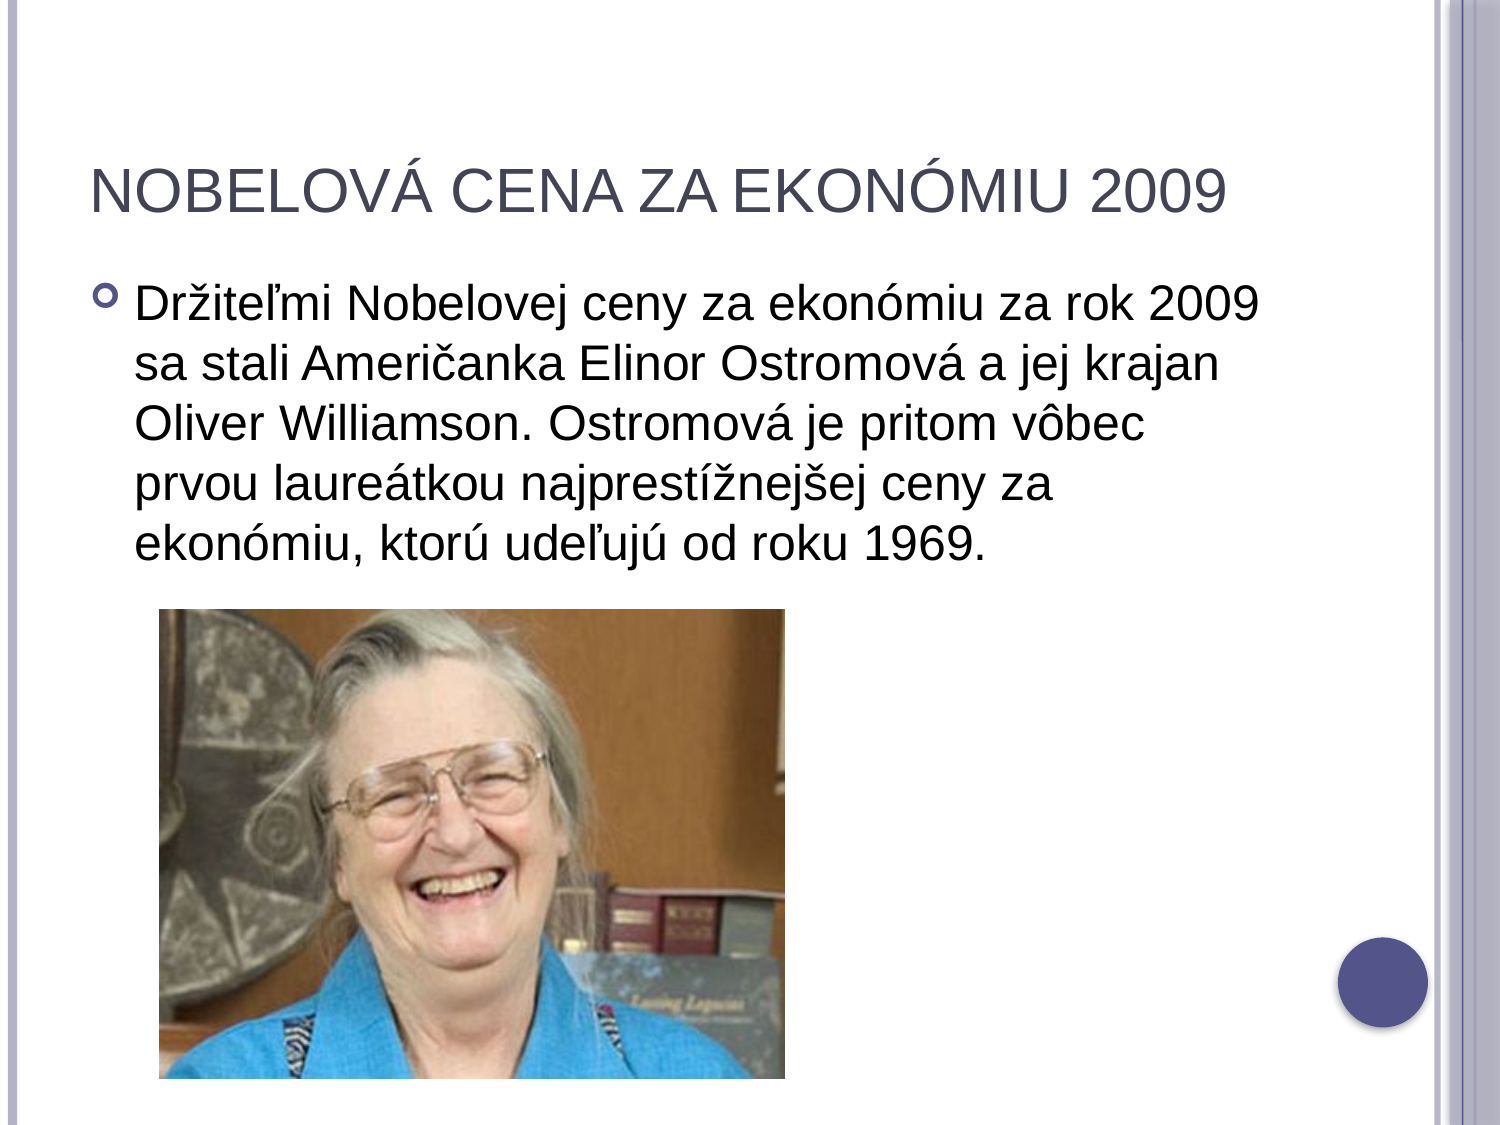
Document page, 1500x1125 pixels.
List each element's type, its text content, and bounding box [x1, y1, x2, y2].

picture [158, 609, 785, 1079]
title Nobelová cena za ekonómiu 2009 [75, 45, 1300, 233]
list Držiteľmi Nobelovej ceny za ekonómiu za rok 2009 sa stali Američanka Elinor Ostromová a jej krajan Oliver Williamson. Ostromová je pritom vôbec prvou laureátkou najprestížnejšej ceny za ekonómiu, ktorú udeľujú od roku 1969. [75, 262, 1300, 1062]
